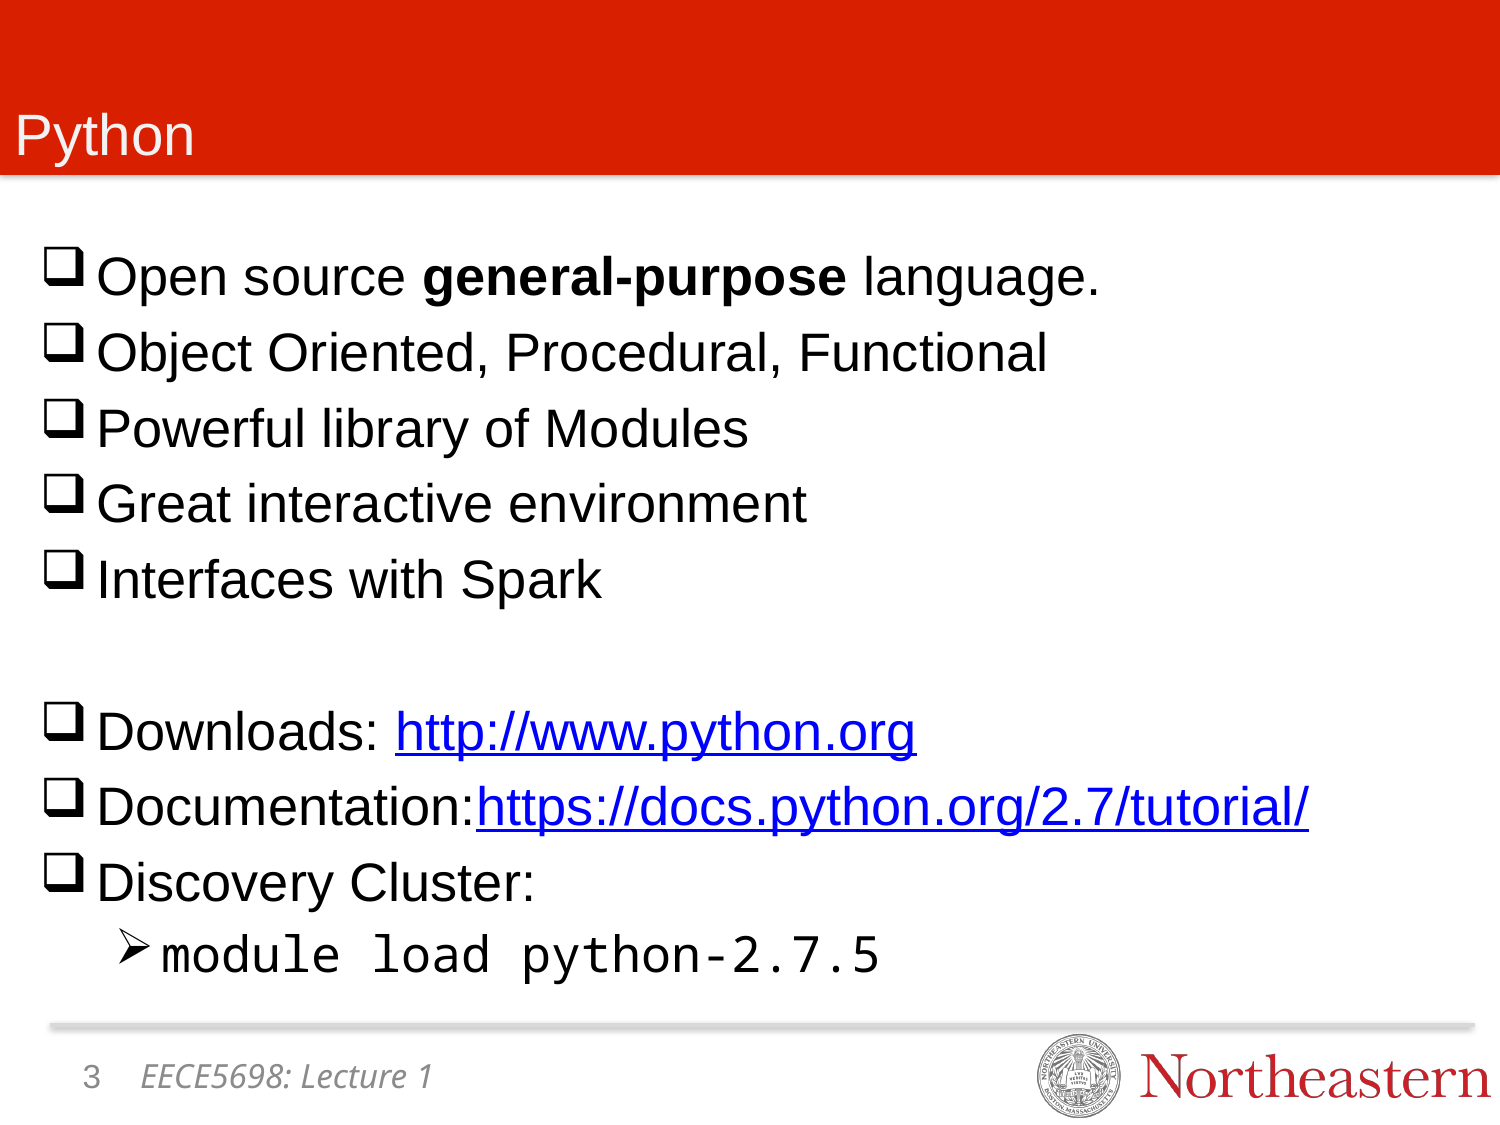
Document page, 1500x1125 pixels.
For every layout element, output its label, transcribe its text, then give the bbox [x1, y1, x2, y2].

list Open source general-purpose language. Object Oriented, Procedural, Functional Powerful library of Modules Great interactive environment Interfaces with Spark Downloads: http://www.python.org Documentation:https://docs.python.org/2.7/tutorial/ Discovery Cluster: module load python-2.7.5 [24, 233, 1500, 977]
title Python [0, 0, 1500, 175]
footer EECE5698: Lecture 1 [125, 1045, 1029, 1105]
picture [1037, 1034, 1491, 1118]
slide_number 2 [41, 1045, 117, 1105]
